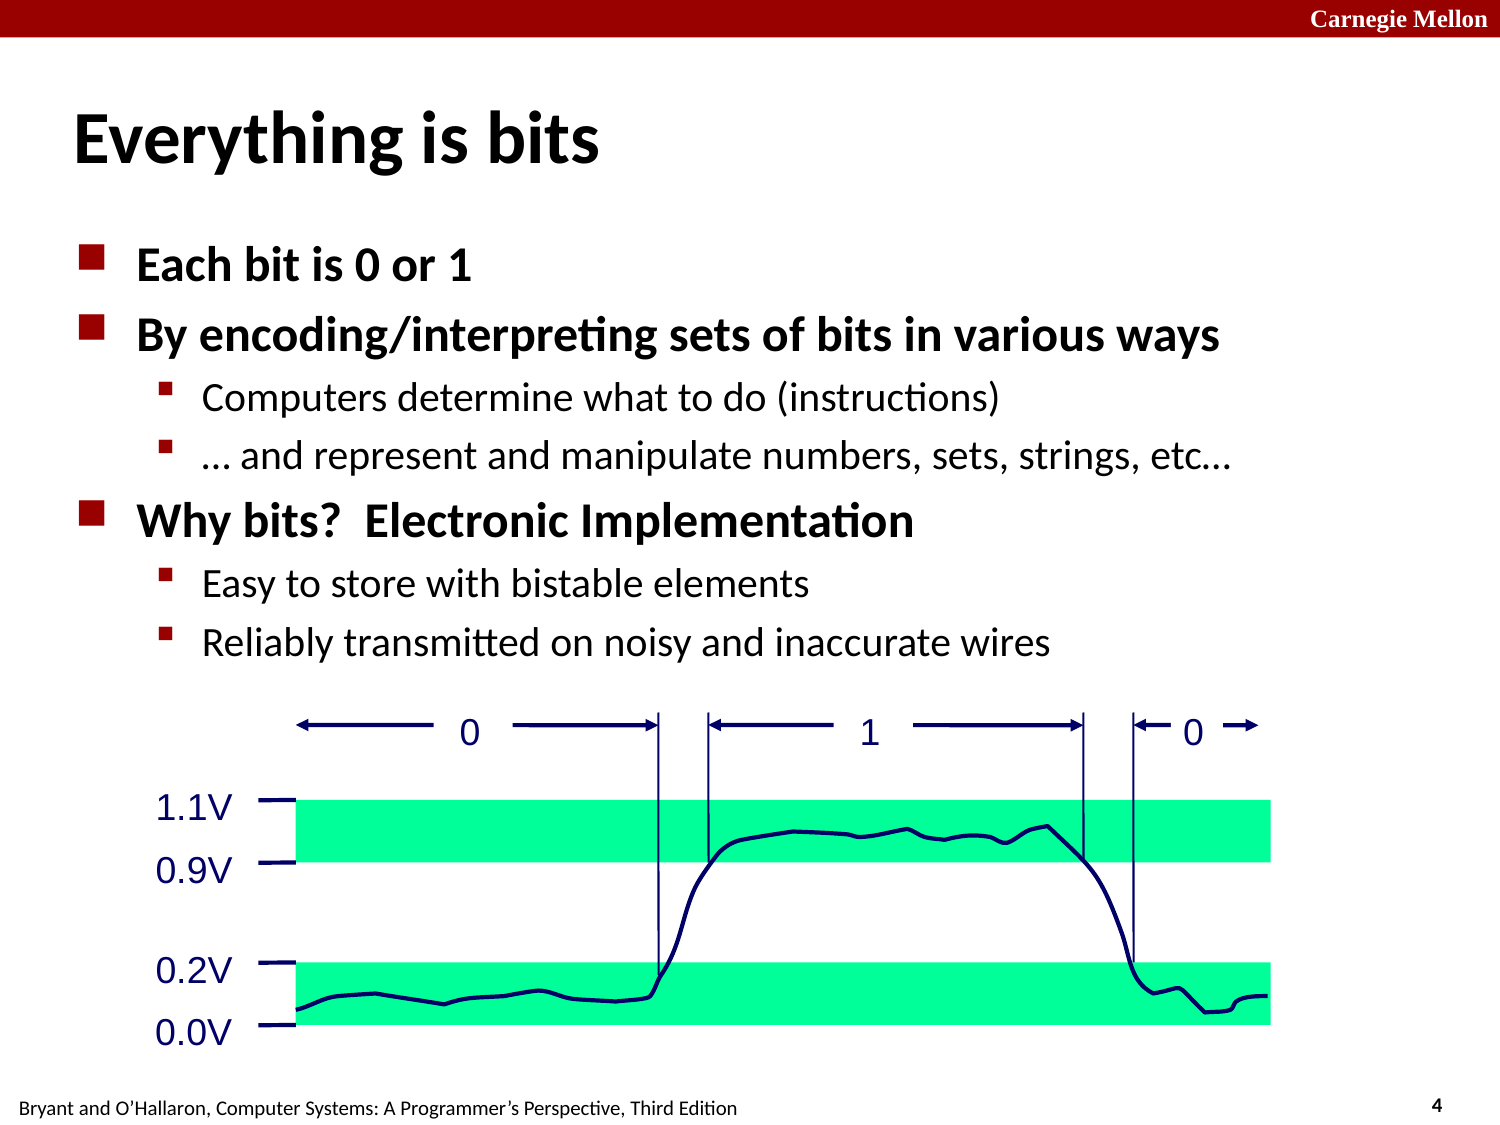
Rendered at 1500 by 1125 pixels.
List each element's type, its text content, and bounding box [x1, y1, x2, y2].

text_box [145, 699, 1271, 1063]
list Each bit is 0 or 1 By encoding/interpreting sets of bits in various ways Computers determine what to do (instructions) … and represent and manipulate numbers, sets, strings, etc… Why bits? Electronic Implementation Easy to store with bistable elements Reliably transmitted on noisy and inaccurate wires [64, 223, 1361, 1040]
title Everything is bits [58, 71, 1305, 197]
